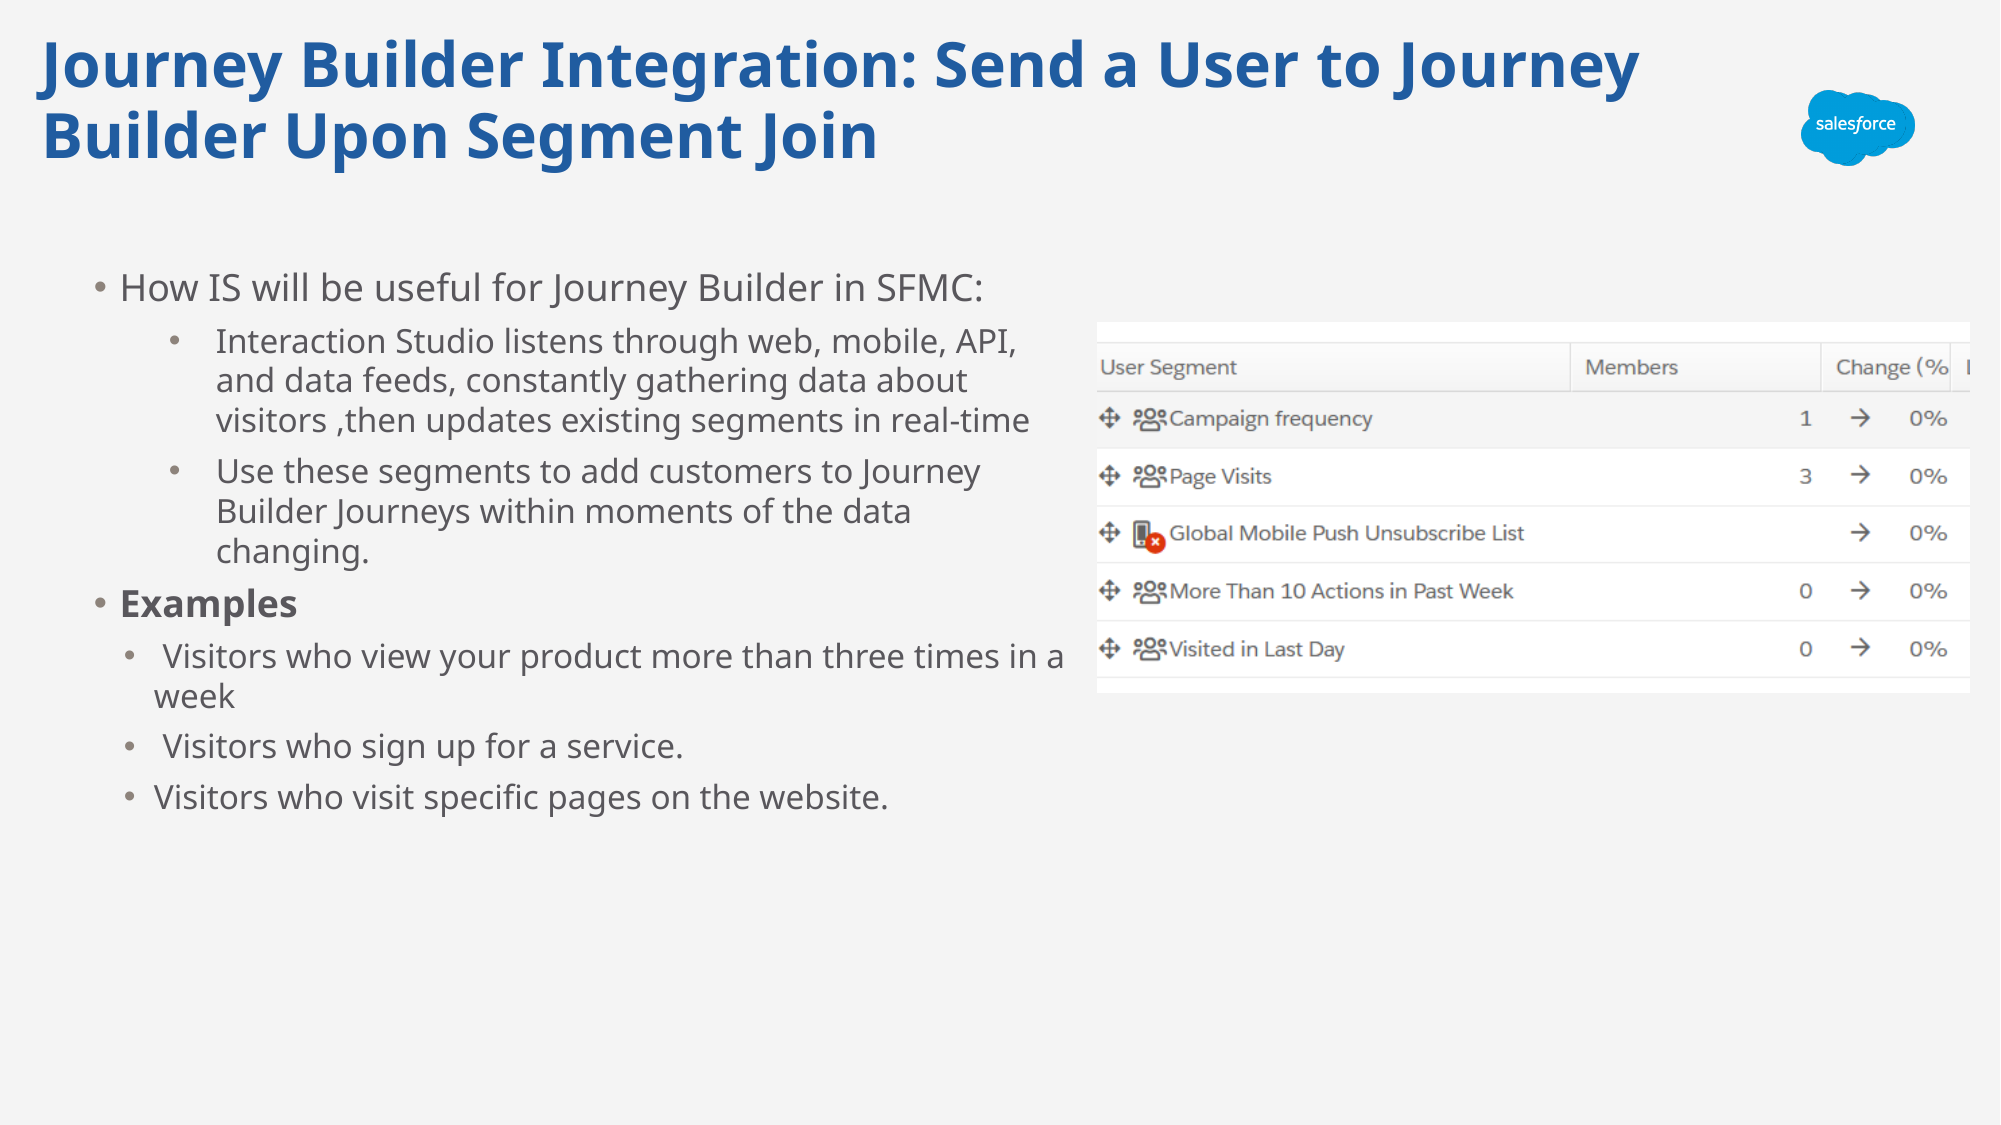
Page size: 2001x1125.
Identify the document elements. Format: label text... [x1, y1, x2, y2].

title Journey Builder Integration: Send a User to Journey Builder Upon Segment Join [41, 10, 1854, 173]
list How IS will be useful for Journey Builder in SFMC: Interaction Studio listens through web, mobile, API, and data feeds, constantly gathering data about visitors ,then updates existing segments in real-time Use these segments to add customers to Journey Builder Journeys within moments of the data changing. Examples Visitors who view your product more than three times in a week Visitors who sign up for a service. Visitors who visit specific pages on the website. [94, 264, 1075, 958]
picture [0, 0, 2000, 1125]
